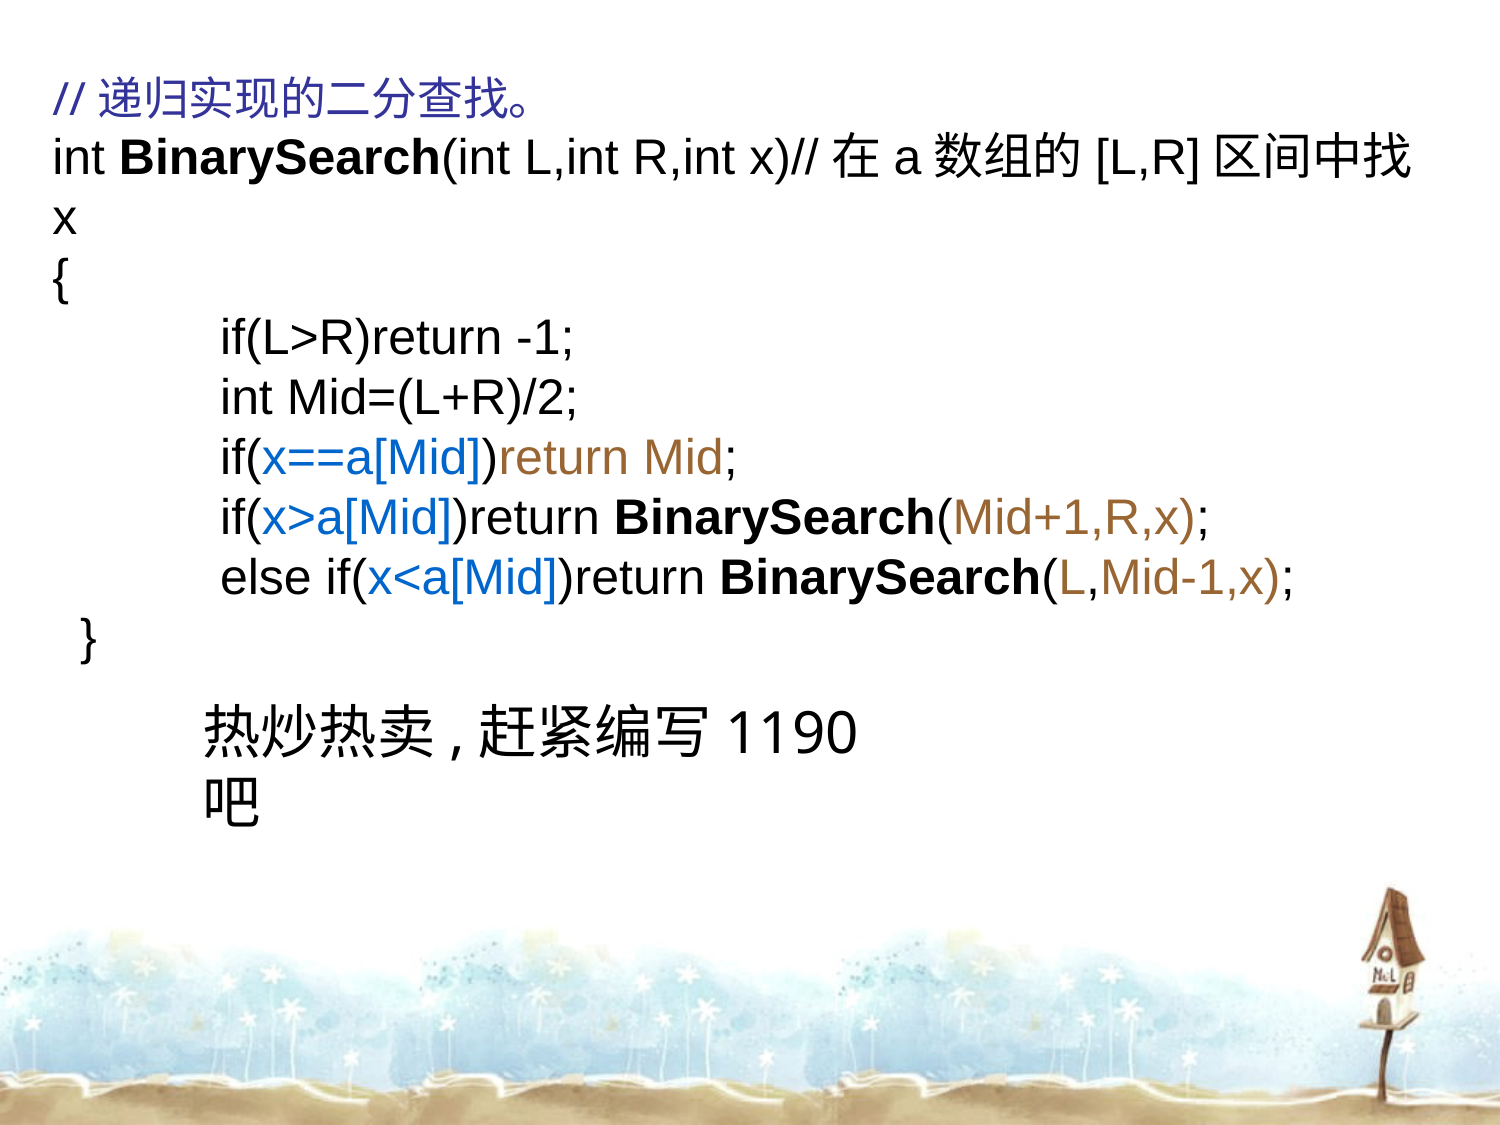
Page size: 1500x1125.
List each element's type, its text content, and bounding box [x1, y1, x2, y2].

text_box 热炒热卖,赶紧编写1190吧 [187, 687, 904, 843]
picture [0, 0, 1500, 1125]
text_box //递归实现的二分查找。 int BinarySearch(int L,int R,int x)//在a数组的[L,R]区间中找x { if(L>R)return -1; int Mid=(L+R)/2; if(x==a[Mid])return Mid; if(x>a[Mid])return BinarySearch(Mid+1,R,x); else if(x<a[Mid])return BinarySearch(L,Mid-1,x); } [37, 62, 1460, 673]
